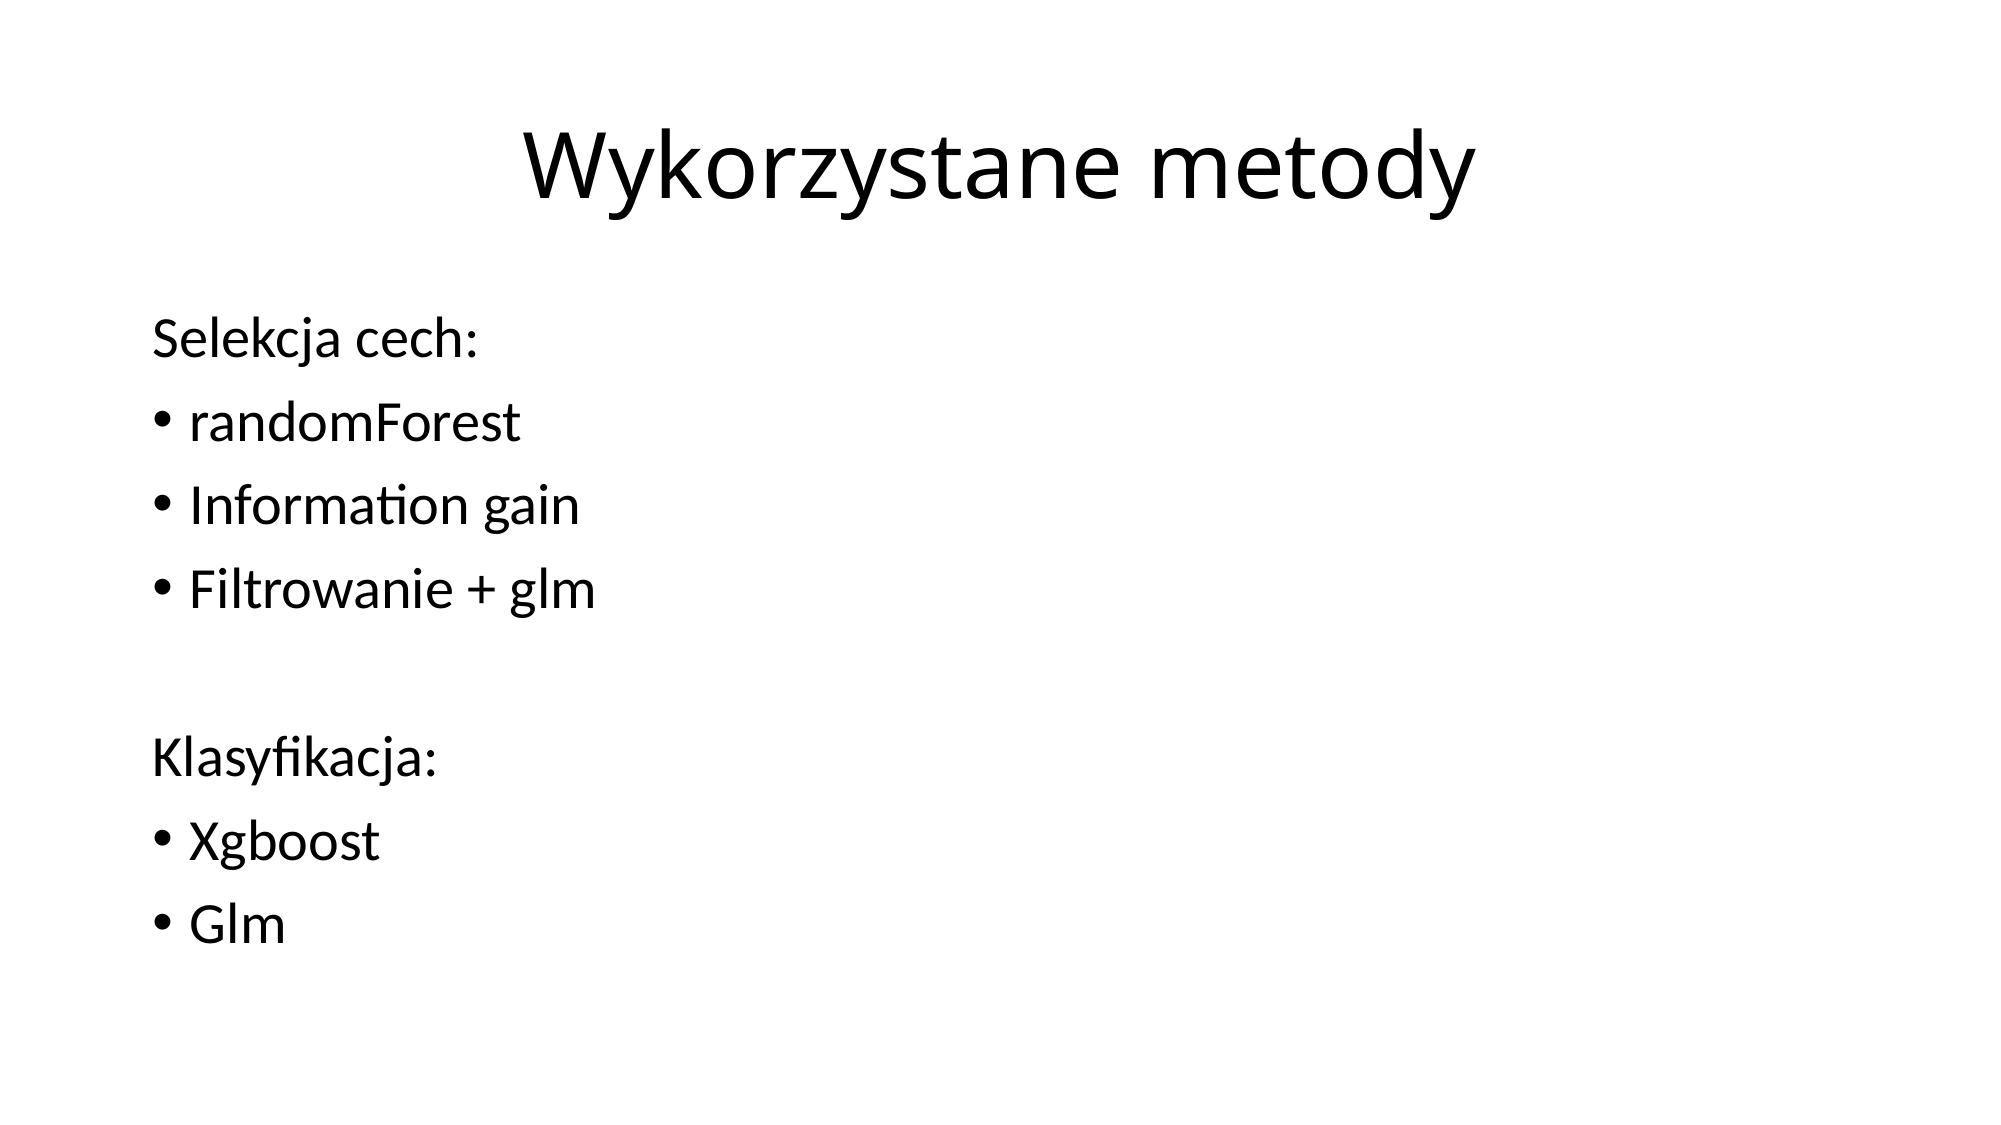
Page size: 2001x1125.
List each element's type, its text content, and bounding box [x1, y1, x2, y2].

title Wykorzystane metody [137, 59, 1863, 278]
list Selekcja cech: randomForest Information gain Filtrowanie + glm Klasyfikacja: Xgboost Glm [137, 299, 1863, 1014]
